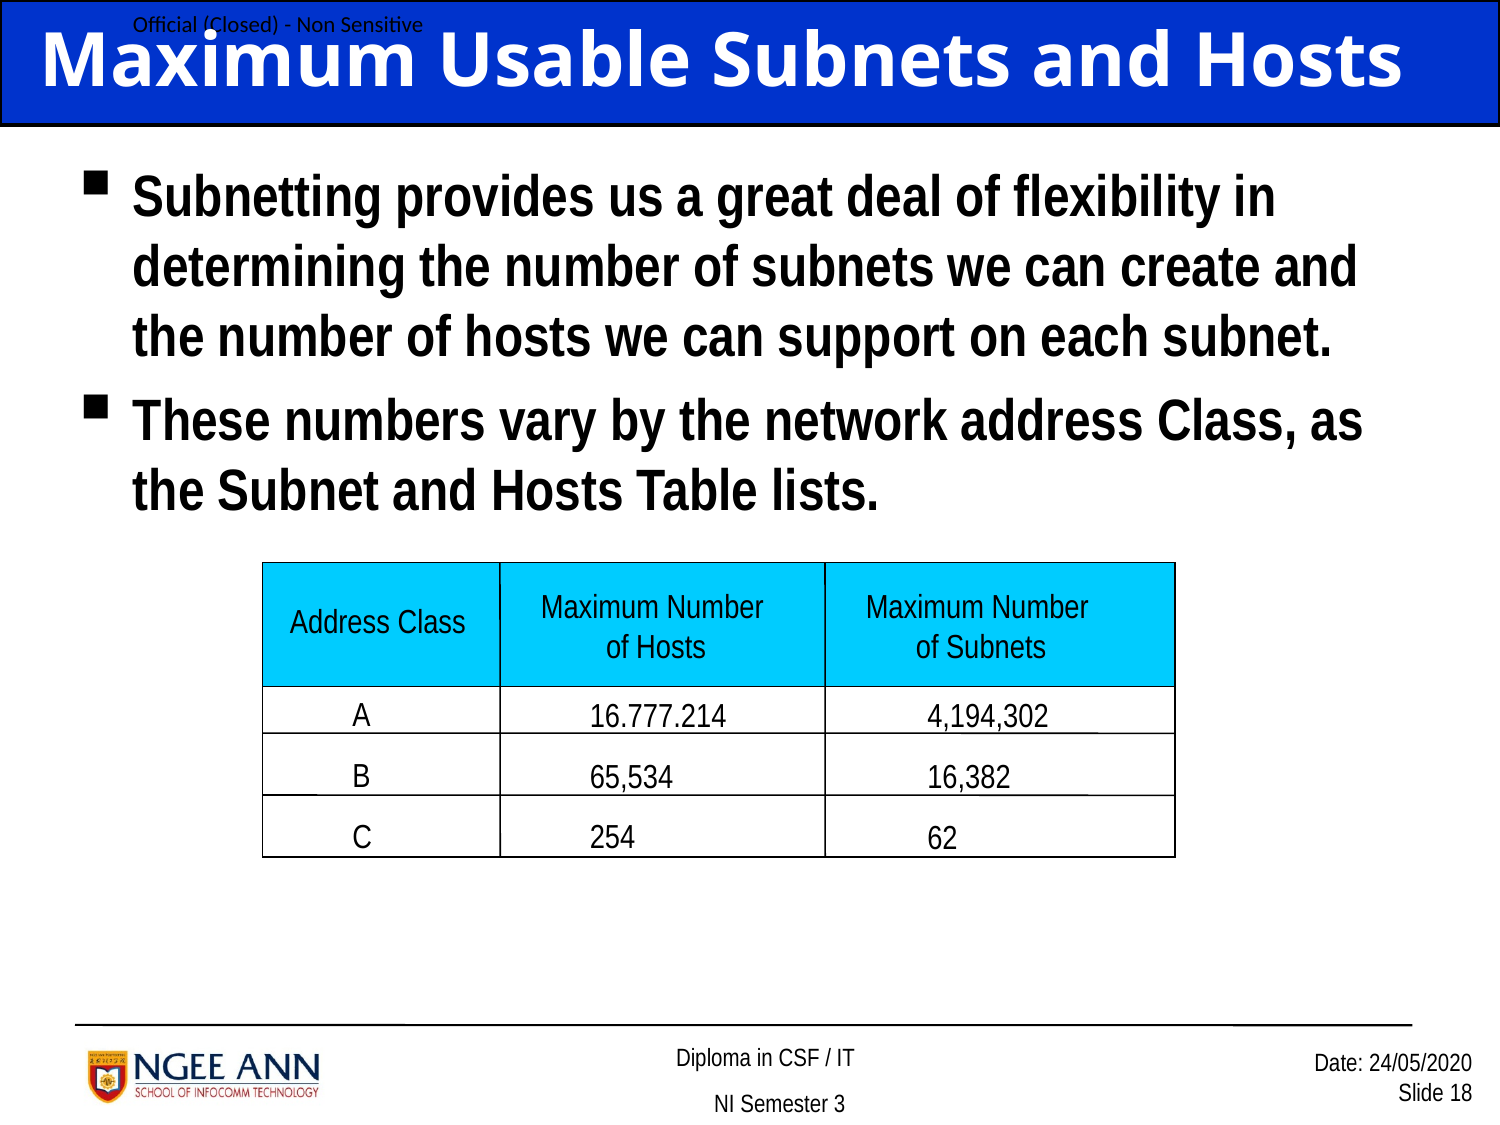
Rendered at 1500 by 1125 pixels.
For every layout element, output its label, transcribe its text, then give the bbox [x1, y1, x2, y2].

list Subnetting provides us a great deal of flexibility in determining the number of subnets we can create and the number of hosts we can support on each subnet. These numbers vary by the network address Class, as the Subnet and Hosts Table lists. [62, 149, 1400, 1025]
title Maximum Usable Subnets and Hosts [24, 0, 1500, 113]
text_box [262, 562, 1176, 864]
picture [62, 1028, 344, 1125]
